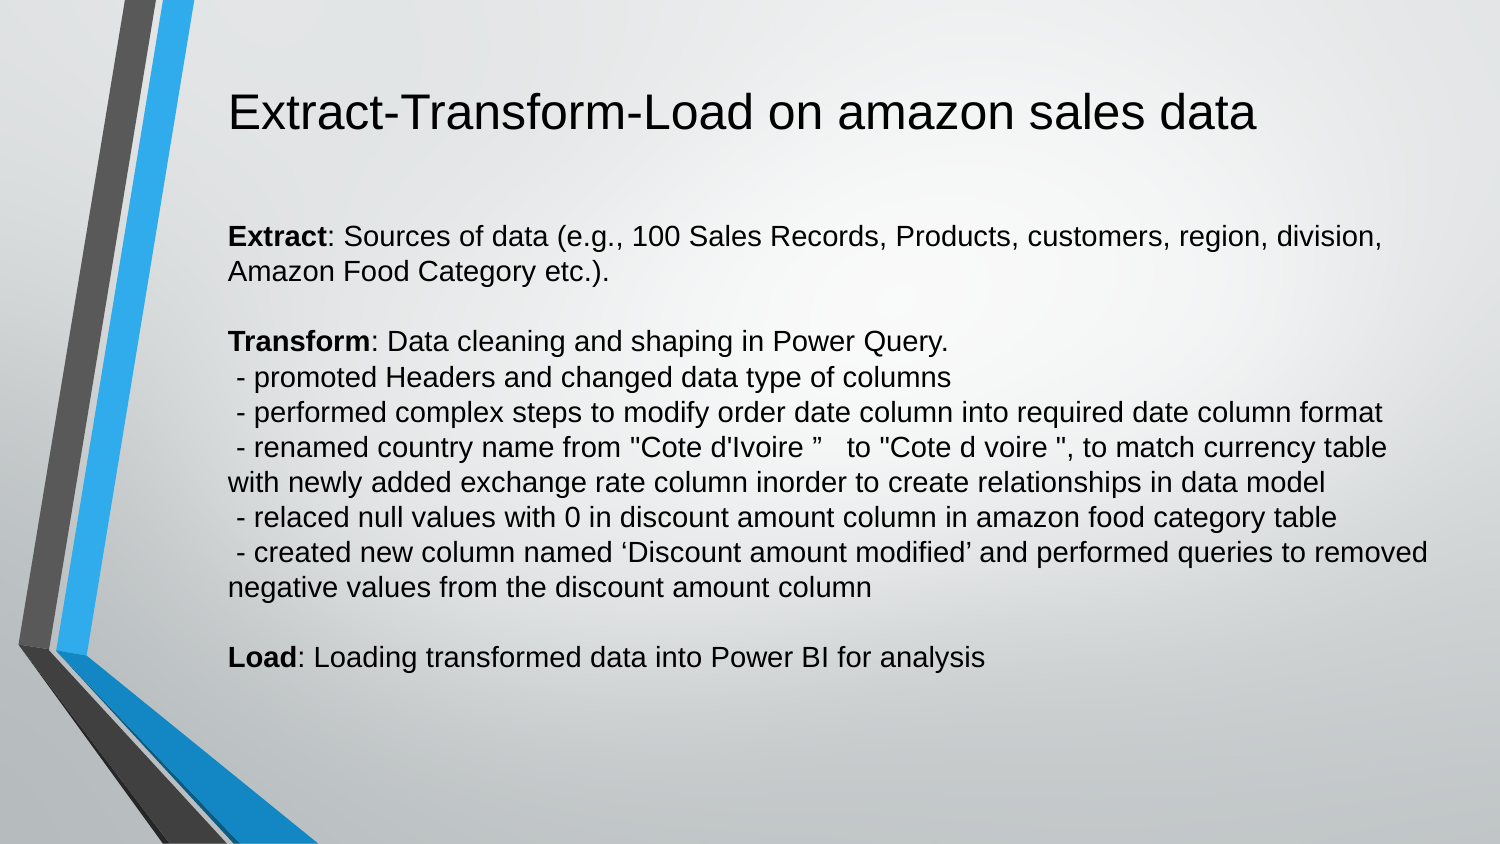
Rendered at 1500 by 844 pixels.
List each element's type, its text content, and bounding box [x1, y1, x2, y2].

title Extract-Transform-Load on amazon sales data [212, 64, 1368, 165]
list Extract: Sources of data (e.g., 100 Sales Records, Products, customers, region, division, Amazon Food Category etc.). Transform: Data cleaning and shaping in Power Query. - promoted Headers and changed data type of columns - performed complex steps to modify order date column into required date column format - renamed country name from "Cote d'Ivoire ” to "Cote d voire ", to match currency table with newly added exchange rate column inorder to create relationships in data model - relaced null values with 0 in discount amount column in amazon food category table - created new column named ‘Discount amount modified’ and performed queries to removed negative values from the discount amount column Load: Loading transformed data into Power BI for analysis [212, 202, 1455, 700]
